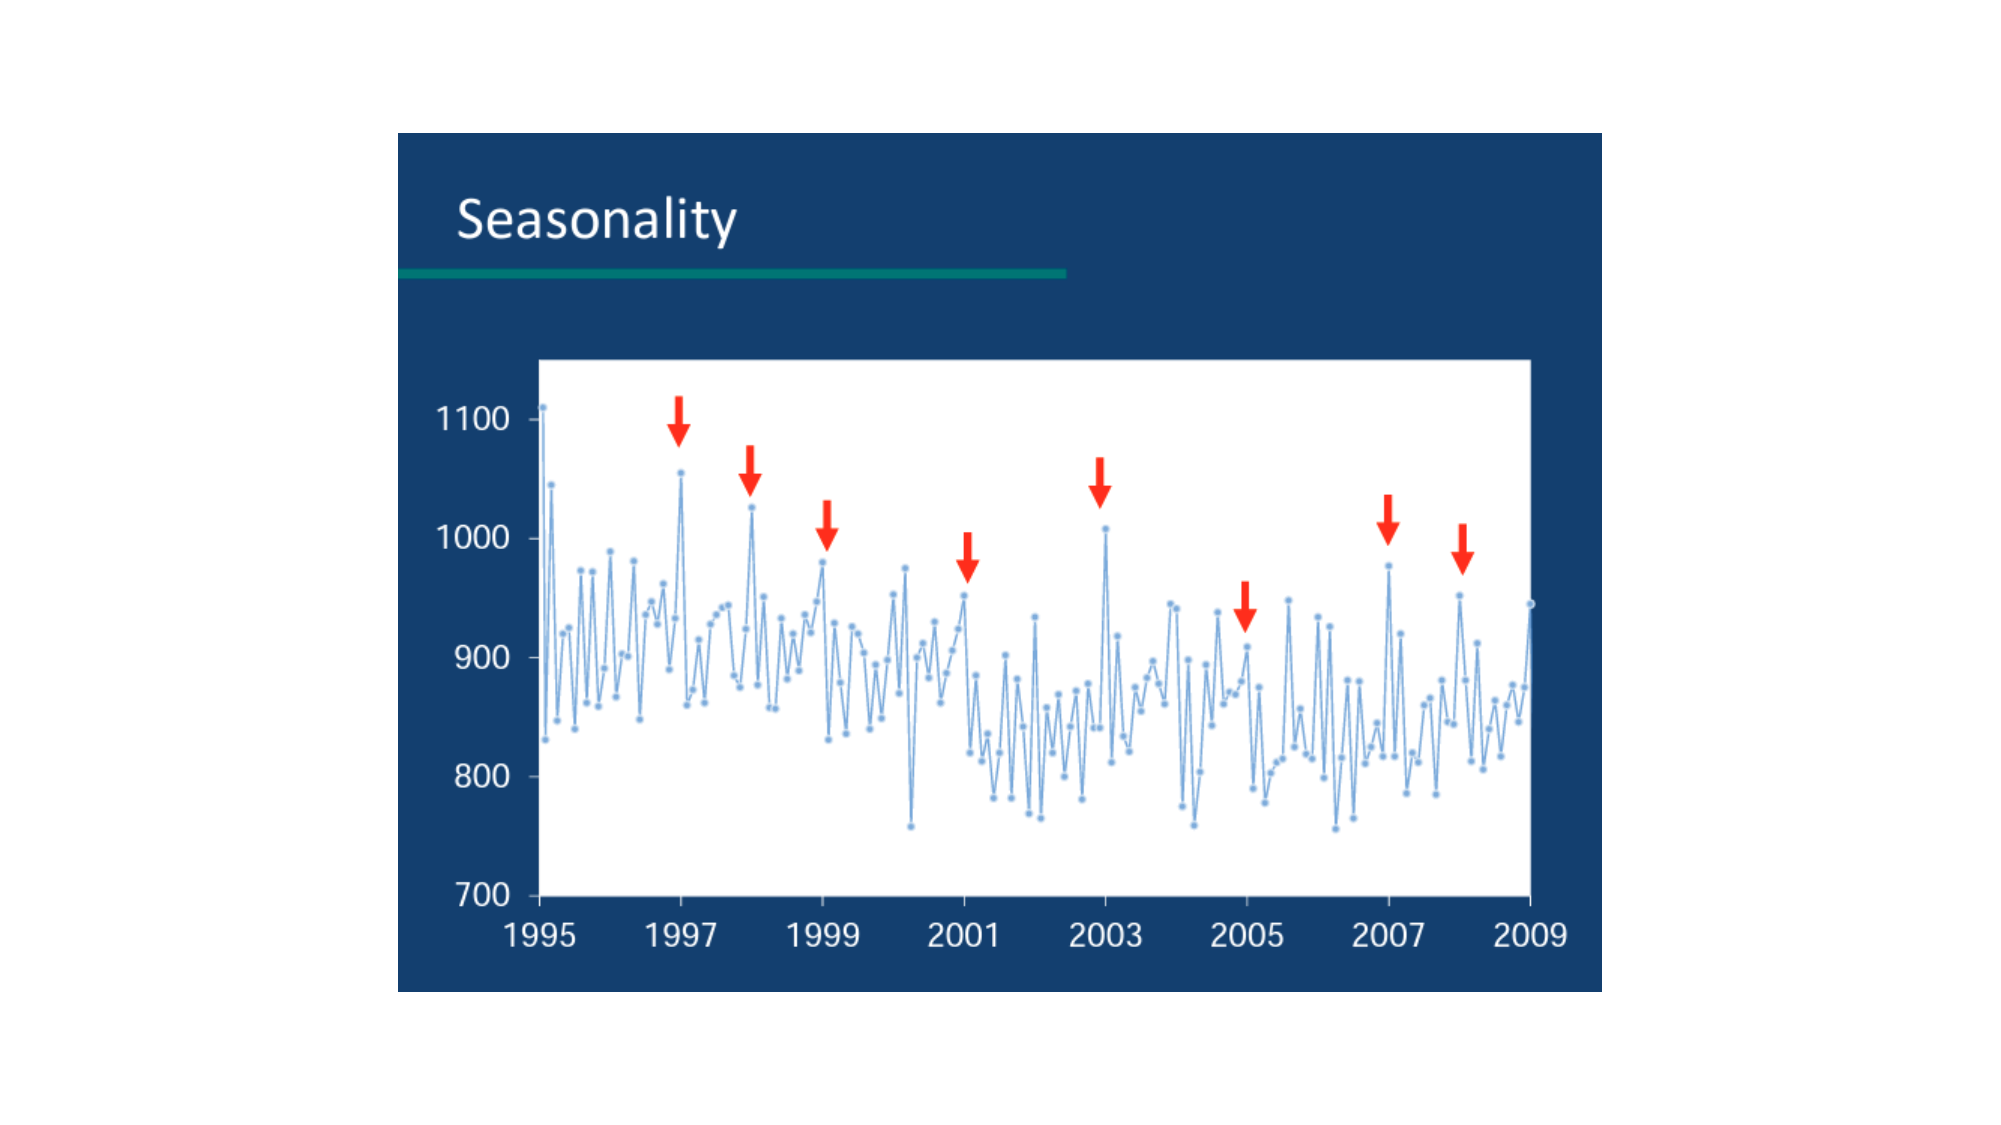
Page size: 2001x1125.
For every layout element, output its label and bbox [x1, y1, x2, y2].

picture [398, 133, 1602, 992]
